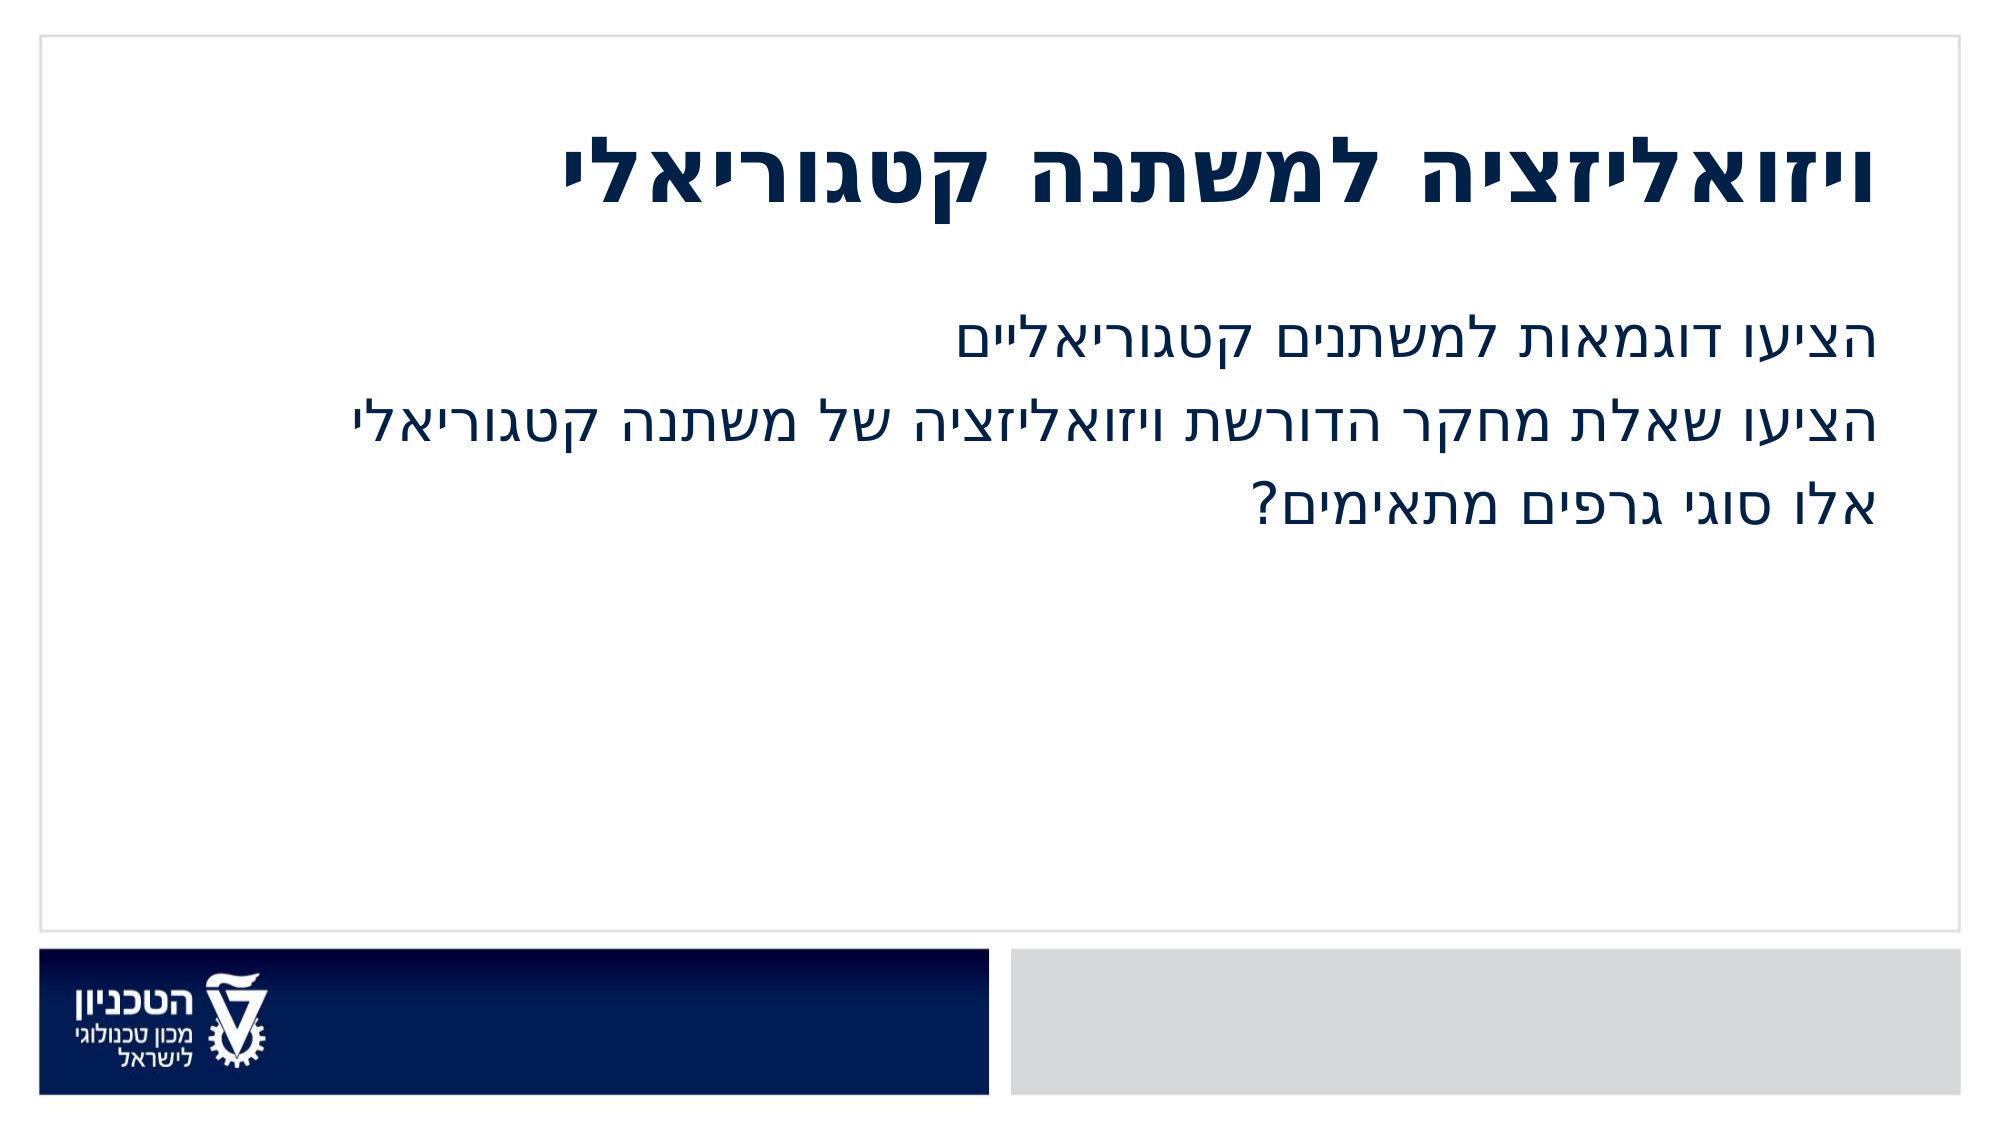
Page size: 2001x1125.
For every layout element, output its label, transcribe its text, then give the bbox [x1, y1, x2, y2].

picture [0, 0, 2000, 1125]
list ויזואליזציה למשתנה קטגוריאלי [57, 59, 1933, 286]
list הציעו דוגמאות למשתנים קטגוריאליים הציעו שאלת מחקר הדורשת ויזואליזציה של משתנה קטגוריאלי אלו סוגי גרפים מתאימים? [57, 299, 1933, 921]
